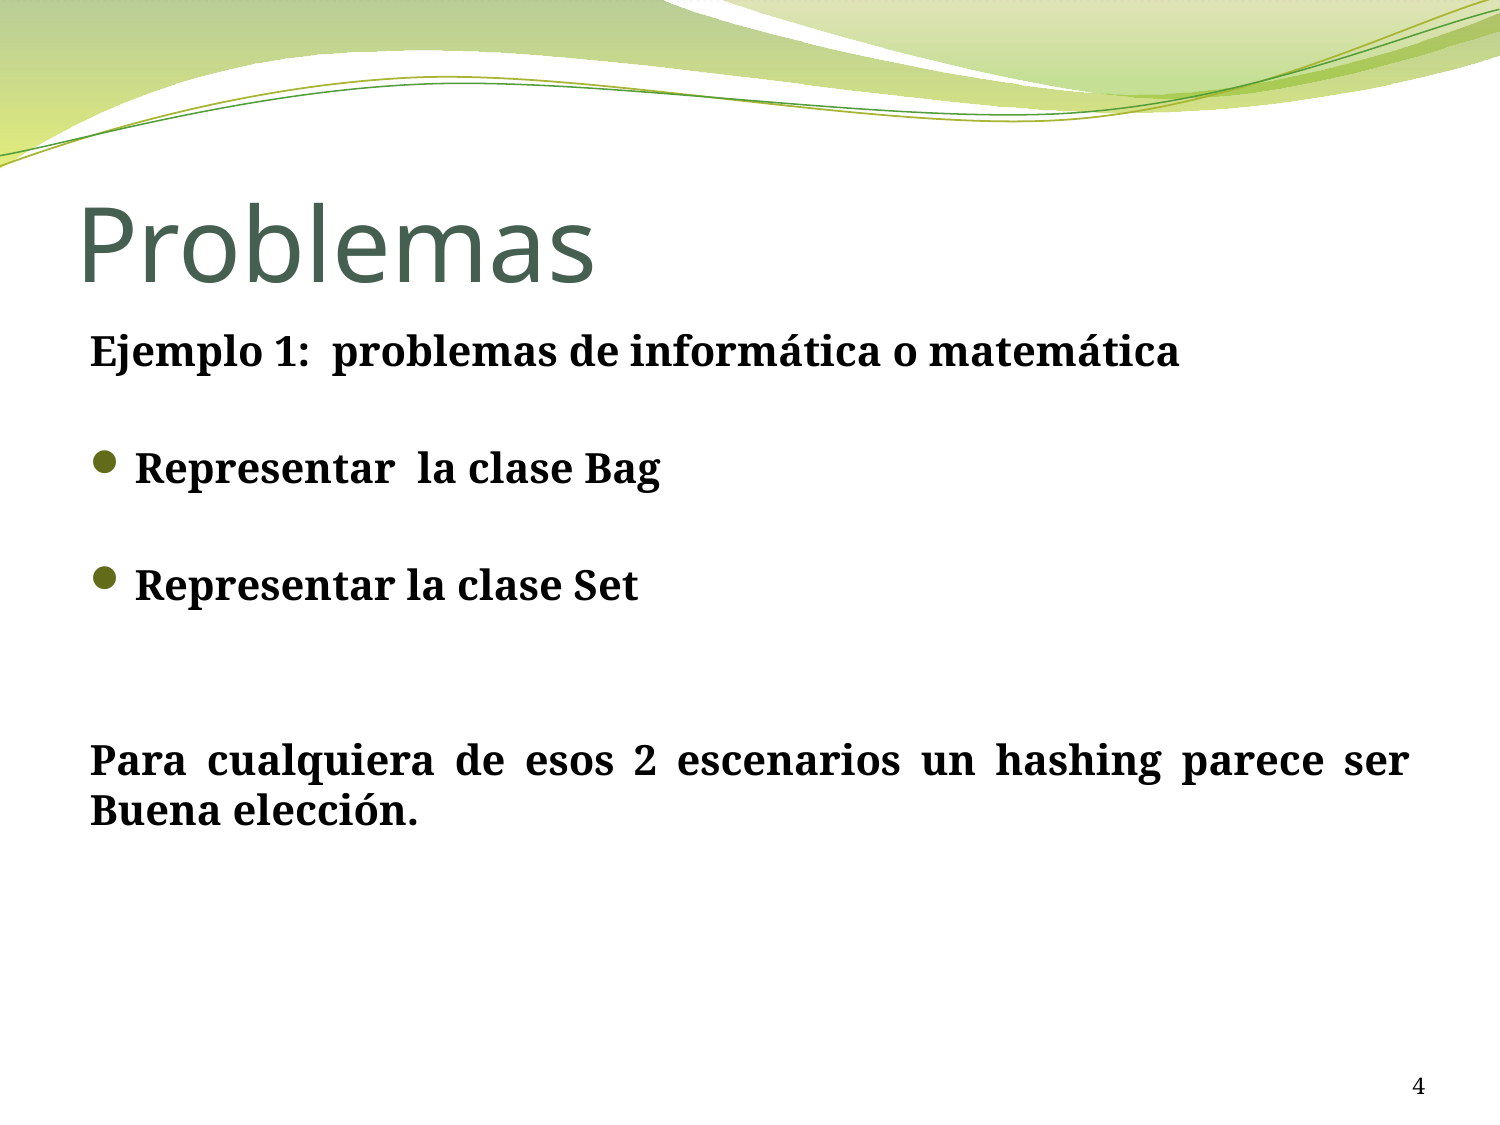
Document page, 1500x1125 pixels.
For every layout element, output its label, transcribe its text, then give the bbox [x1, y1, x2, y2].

slide_number 4 [1299, 1042, 1425, 1103]
list Ejemplo 1: problemas de informática o matemática Representar la clase Bag Representar la clase Set Para cualquiera de esos 2 escenarios un hashing parece ser Buena elección. [75, 317, 1425, 1038]
title Problemas [75, 115, 1425, 303]
